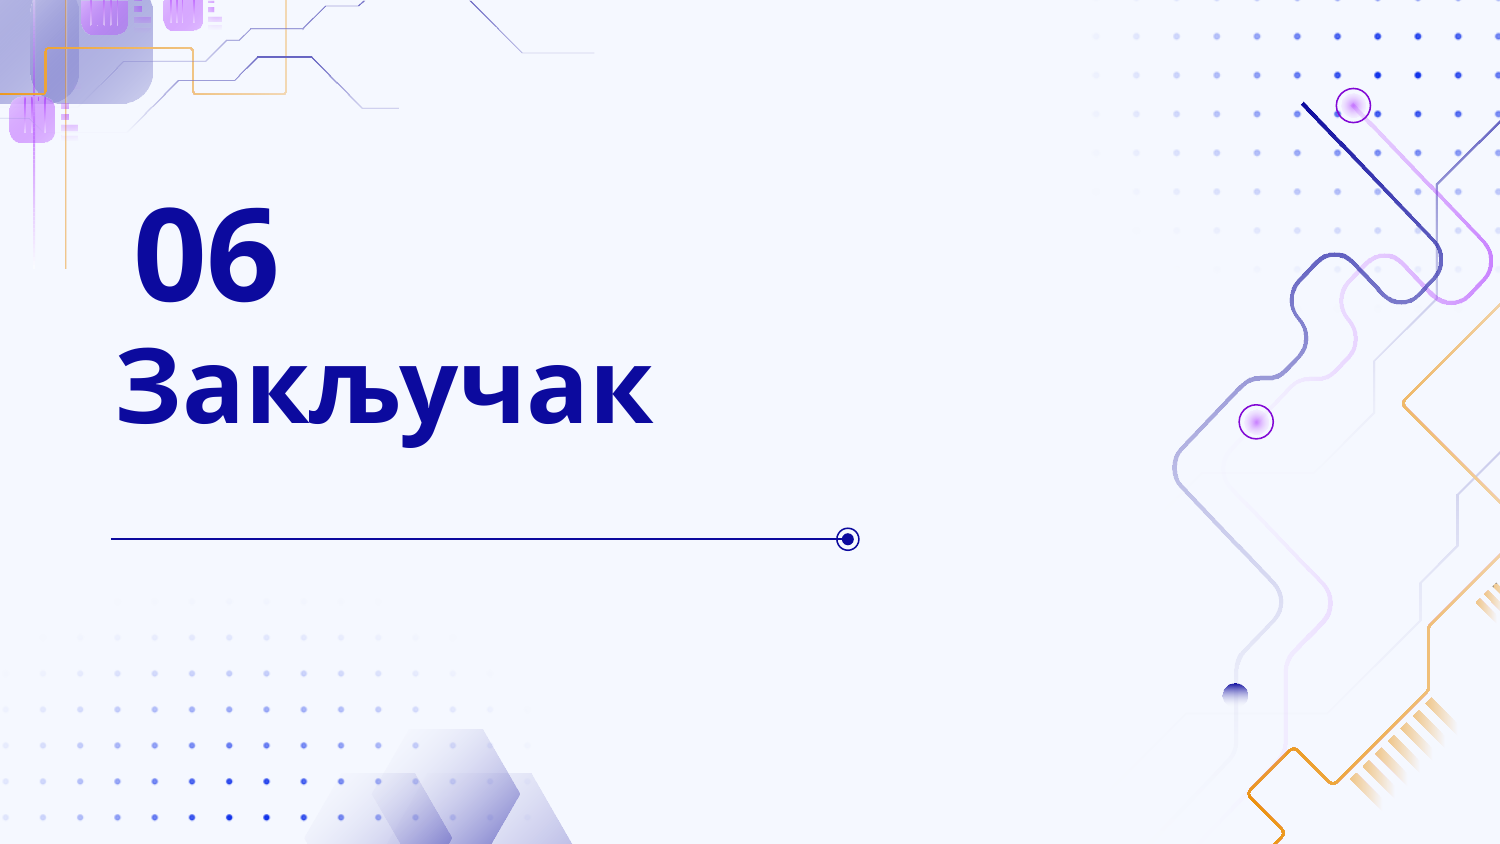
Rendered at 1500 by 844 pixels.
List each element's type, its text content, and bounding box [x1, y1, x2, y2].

title Закључак [99, 313, 1058, 452]
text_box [110, 527, 859, 551]
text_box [0, 549, 583, 844]
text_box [1063, 0, 1500, 844]
title 06 [118, 168, 398, 313]
